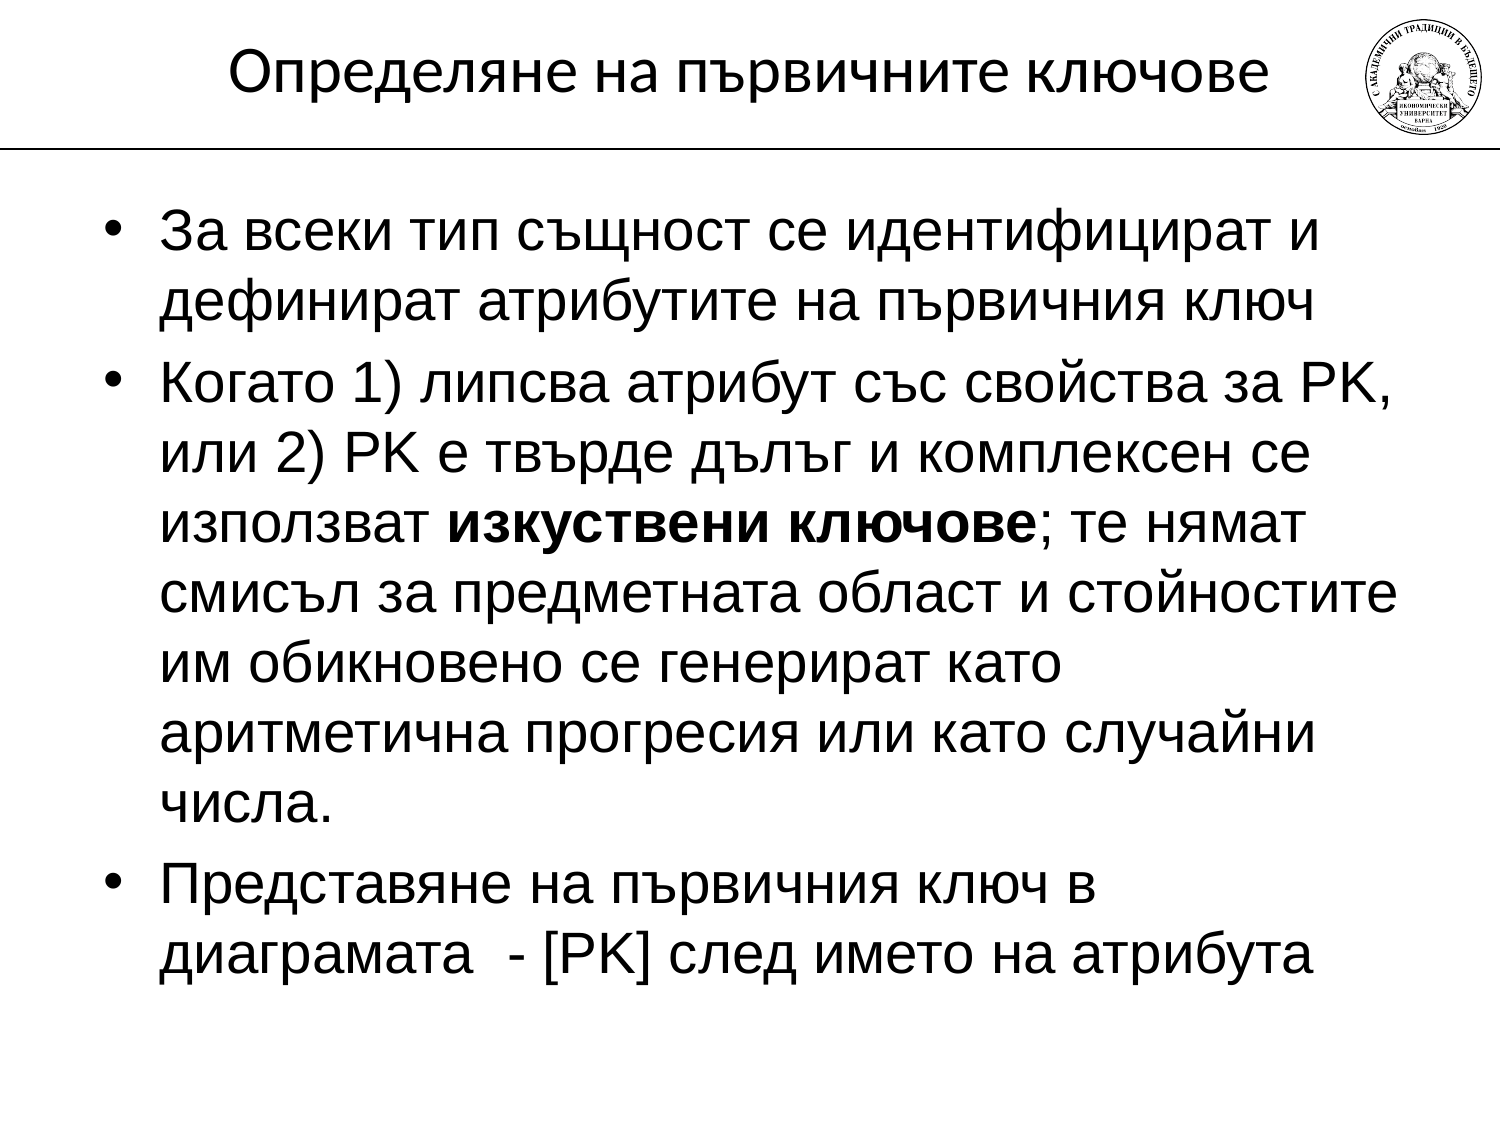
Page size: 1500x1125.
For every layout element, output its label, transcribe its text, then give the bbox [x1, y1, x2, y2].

title Определяне на първичните ключове [110, 8, 1390, 122]
list За всеки тип същност се идентифицират и дефинират атрибутите на първичния ключ Когато 1) липсва атрибут със свойства за PK, или 2) PK е твърде дълъг и комплексен се използват изкуствени ключове; те нямат смисъл за предметната област и стойностите им обикновено се генерират като аритметична прогресия или като случайни числа. Представяне на първичния ключ в диаграмата - [PK] след името на атрибута [88, 184, 1424, 1060]
picture [1365, 19, 1482, 135]
